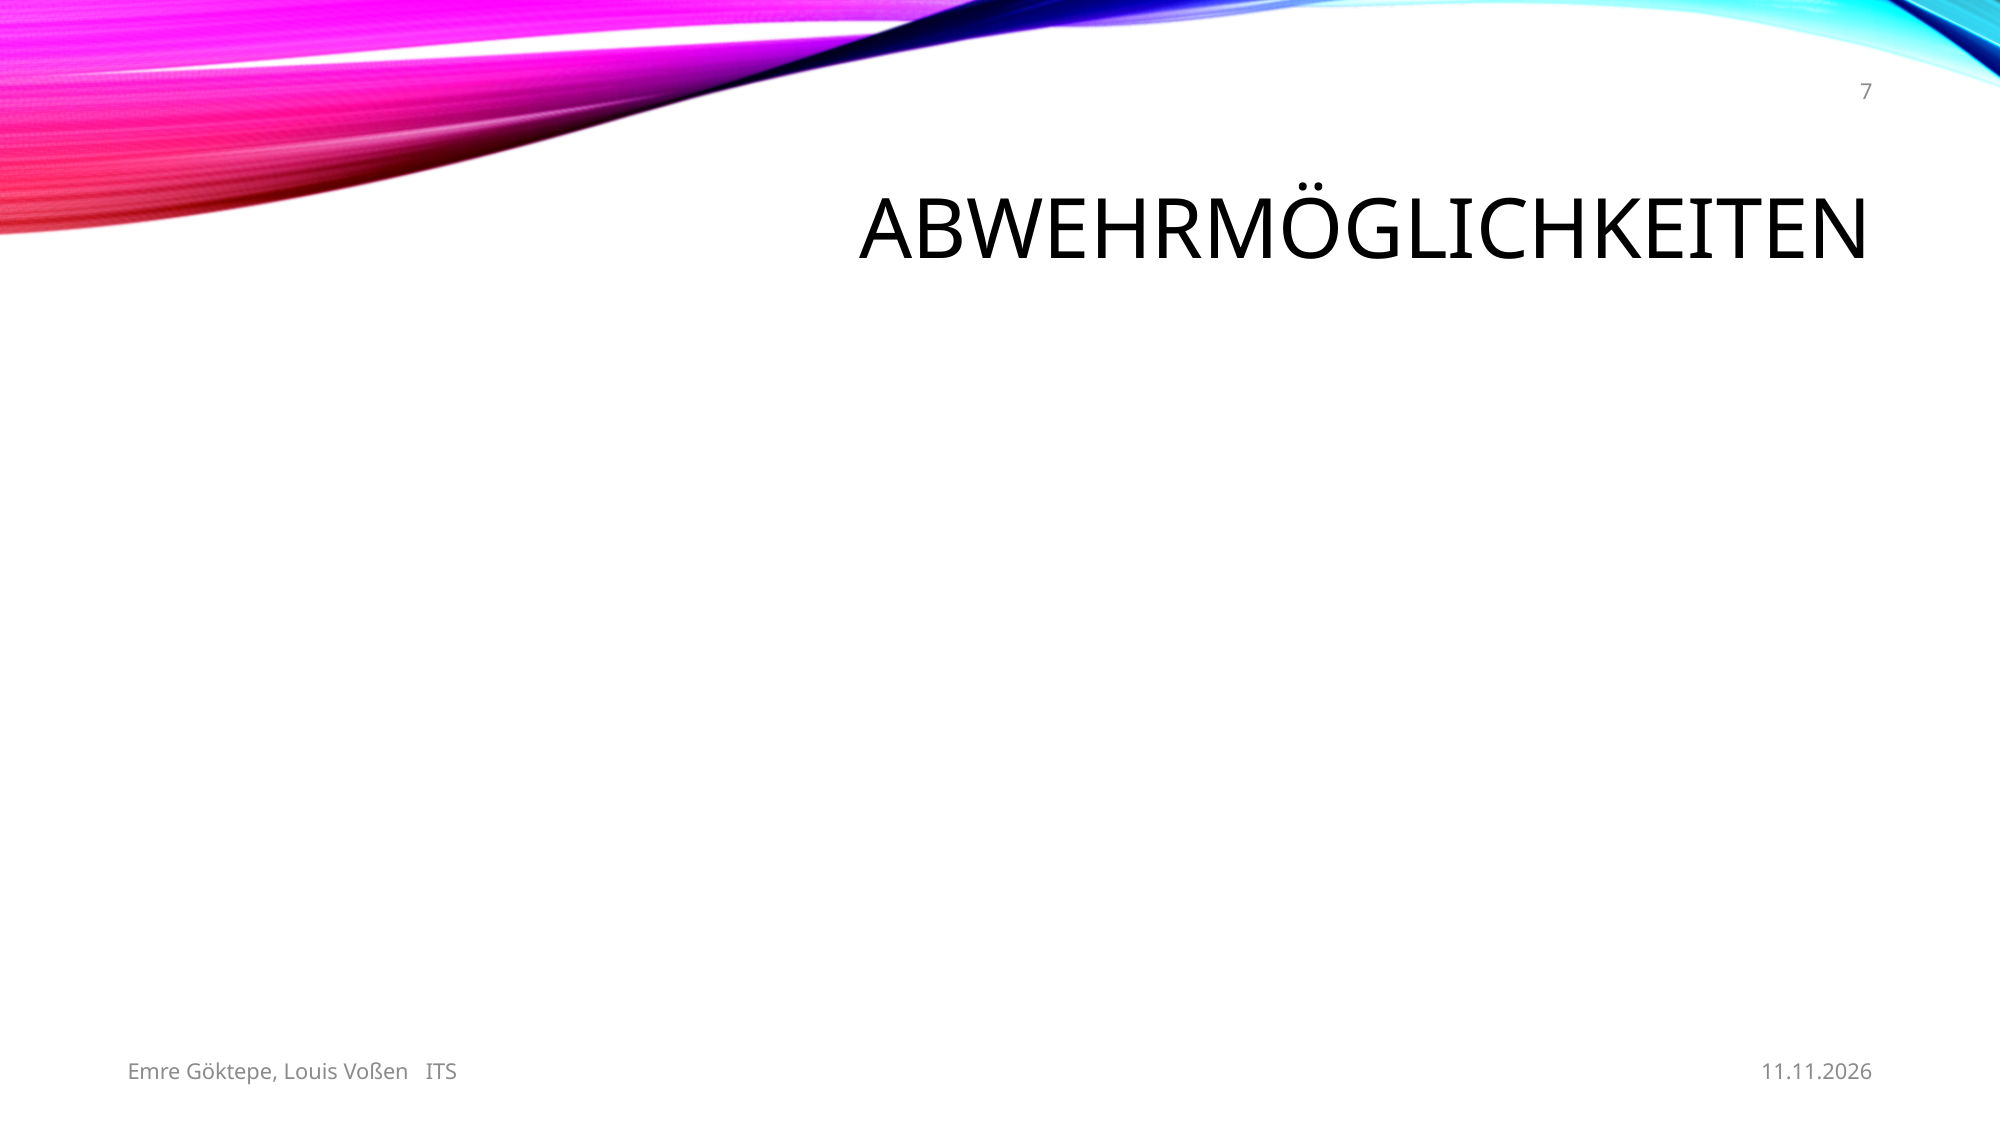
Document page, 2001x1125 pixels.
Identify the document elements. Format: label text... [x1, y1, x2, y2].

title Abwehrmöglichkeiten [474, 125, 1888, 338]
picture [1910, 0, 2000, 45]
footer Emre Göktepe, Louis Voßen ITS [112, 1042, 1388, 1103]
picture [1890, 0, 2000, 75]
slide_number 7 [1437, 62, 1888, 123]
picture [0, 0, 2000, 237]
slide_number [1410, 1042, 1888, 1103]
